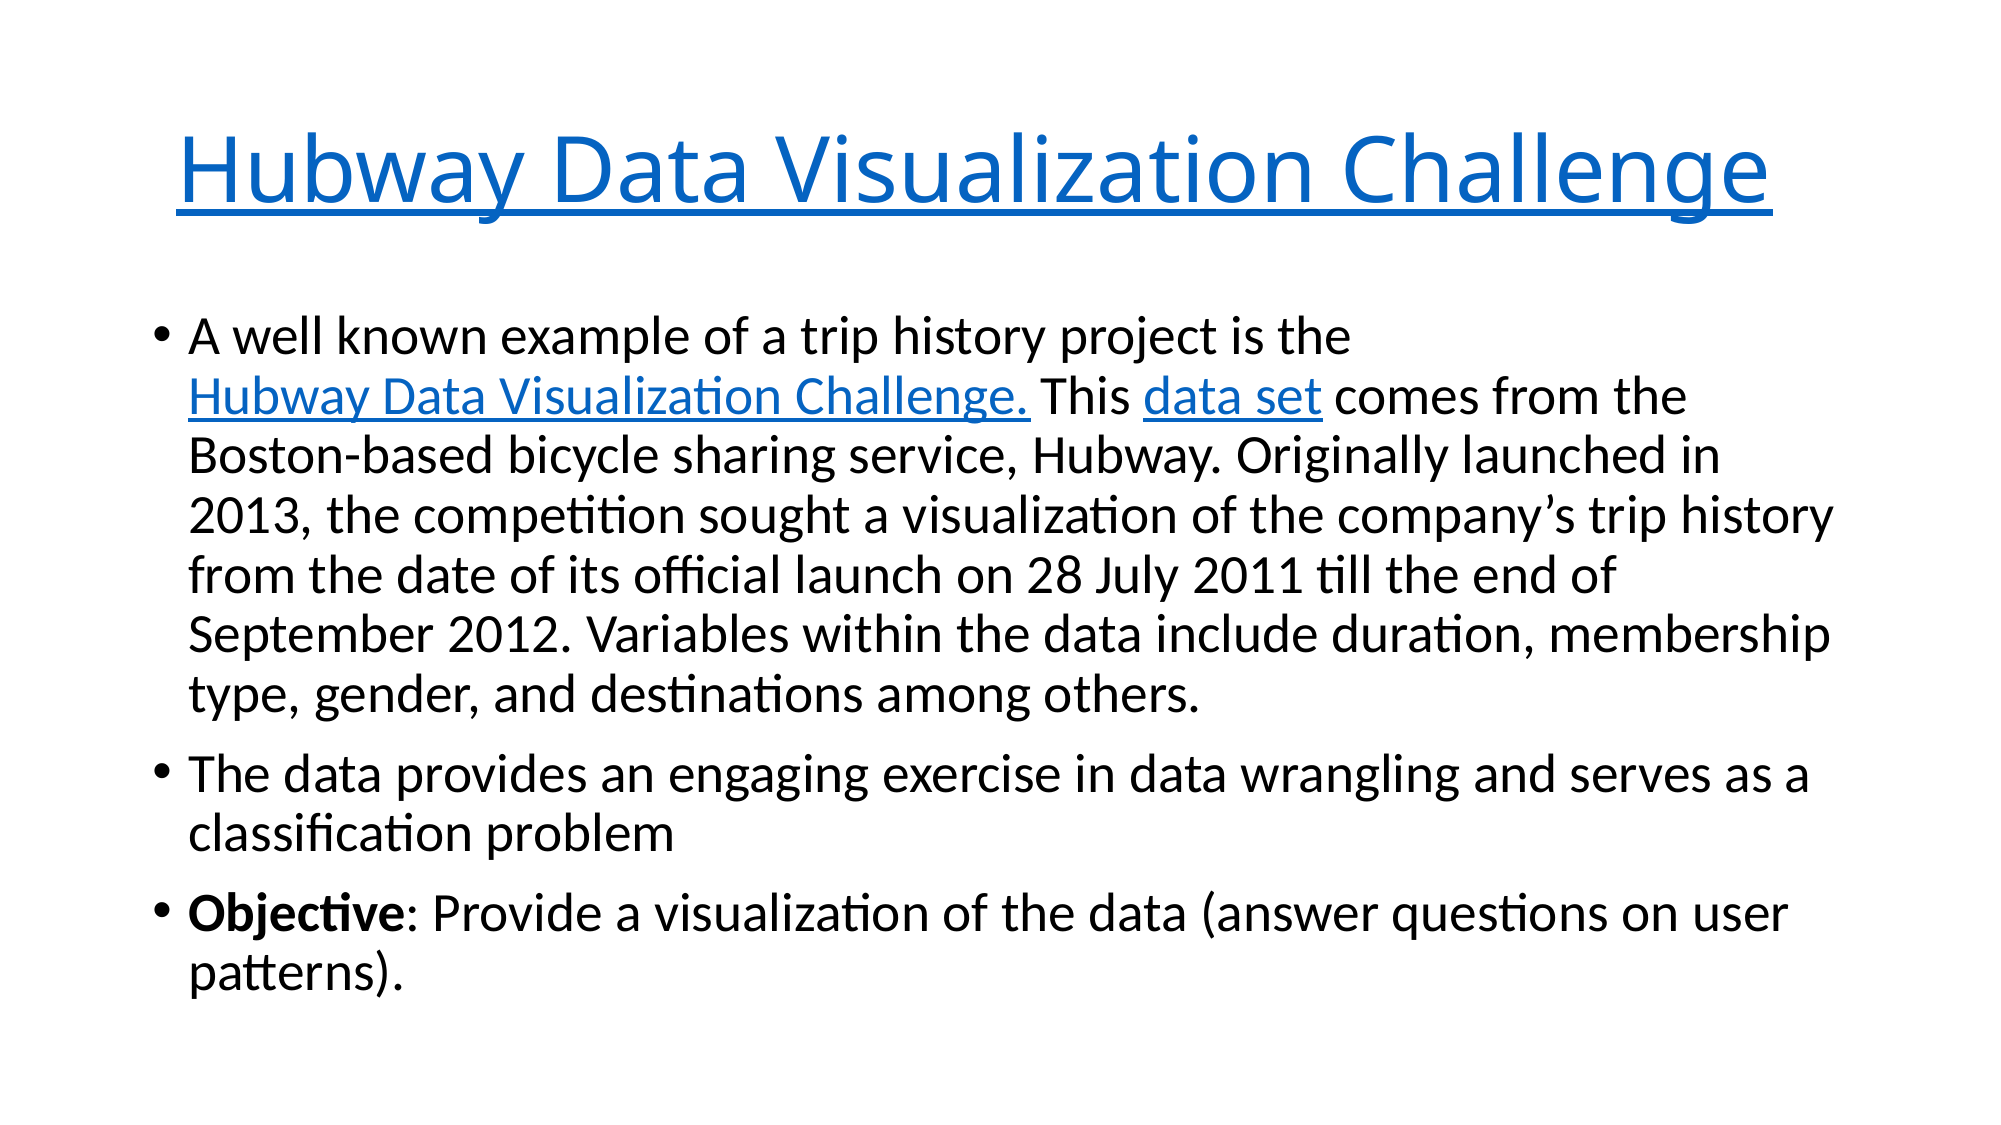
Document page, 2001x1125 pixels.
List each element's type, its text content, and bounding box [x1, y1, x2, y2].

list A well known example of a trip history project is the Hubway Data Visualization Challenge. This data set comes from the Boston-based bicycle sharing service, Hubway. Originally launched in 2013, the competition sought a visualization of the company’s trip history from the date of its official launch on 28 July 2011 till the end of September 2012. Variables within the data include duration, membership type, gender, and destinations among others. The data provides an engaging exercise in data wrangling and serves as a classification problem Objective: Provide a visualization of the data (answer questions on user patterns). [137, 299, 1863, 1014]
title Hubway Data Visualization Challenge [137, 59, 1863, 278]
